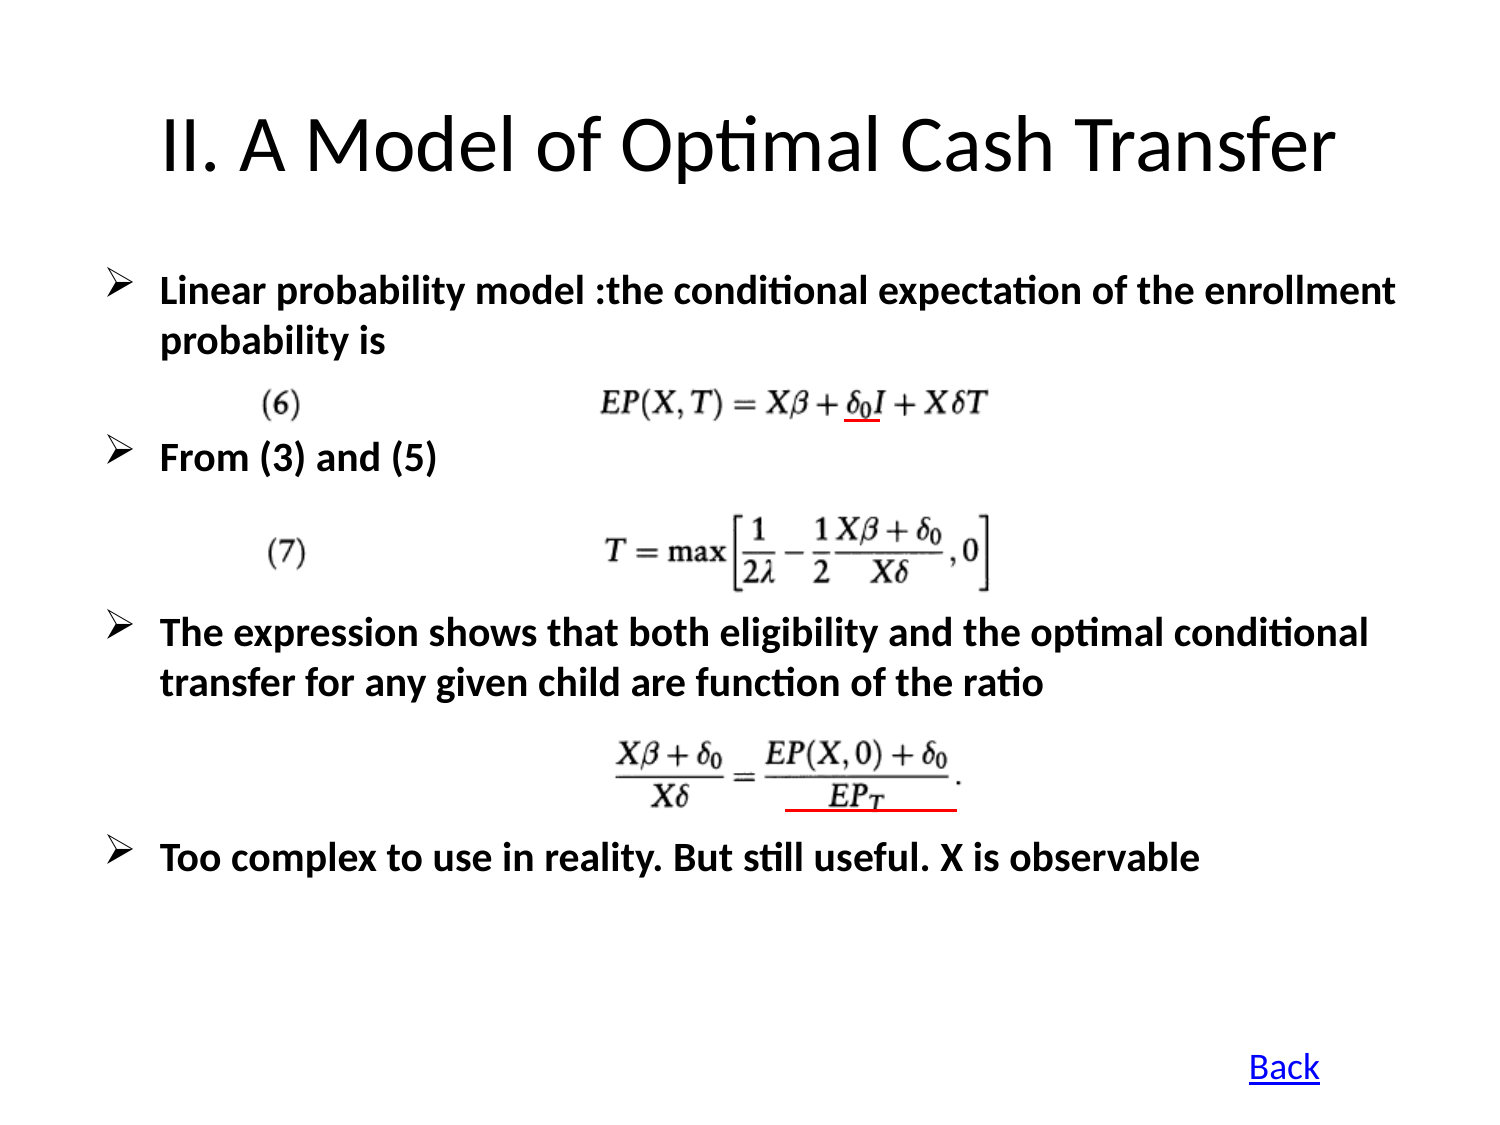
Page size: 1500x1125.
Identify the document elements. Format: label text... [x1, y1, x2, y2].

list Linear probability model :the conditional expectation of the enrollment probability is From (3) and (5) The expression shows that both eligibility and the optimal conditional transfer for any given child are function of the ratio Too complex to use in reality. But still useful. X is observable [88, 255, 1439, 998]
picture [253, 503, 1120, 610]
picture [253, 373, 1012, 440]
picture [253, 724, 1080, 831]
title II. A Model of Optimal Cash Transfer [75, 45, 1425, 233]
text_box Back [1234, 1034, 1468, 1095]
